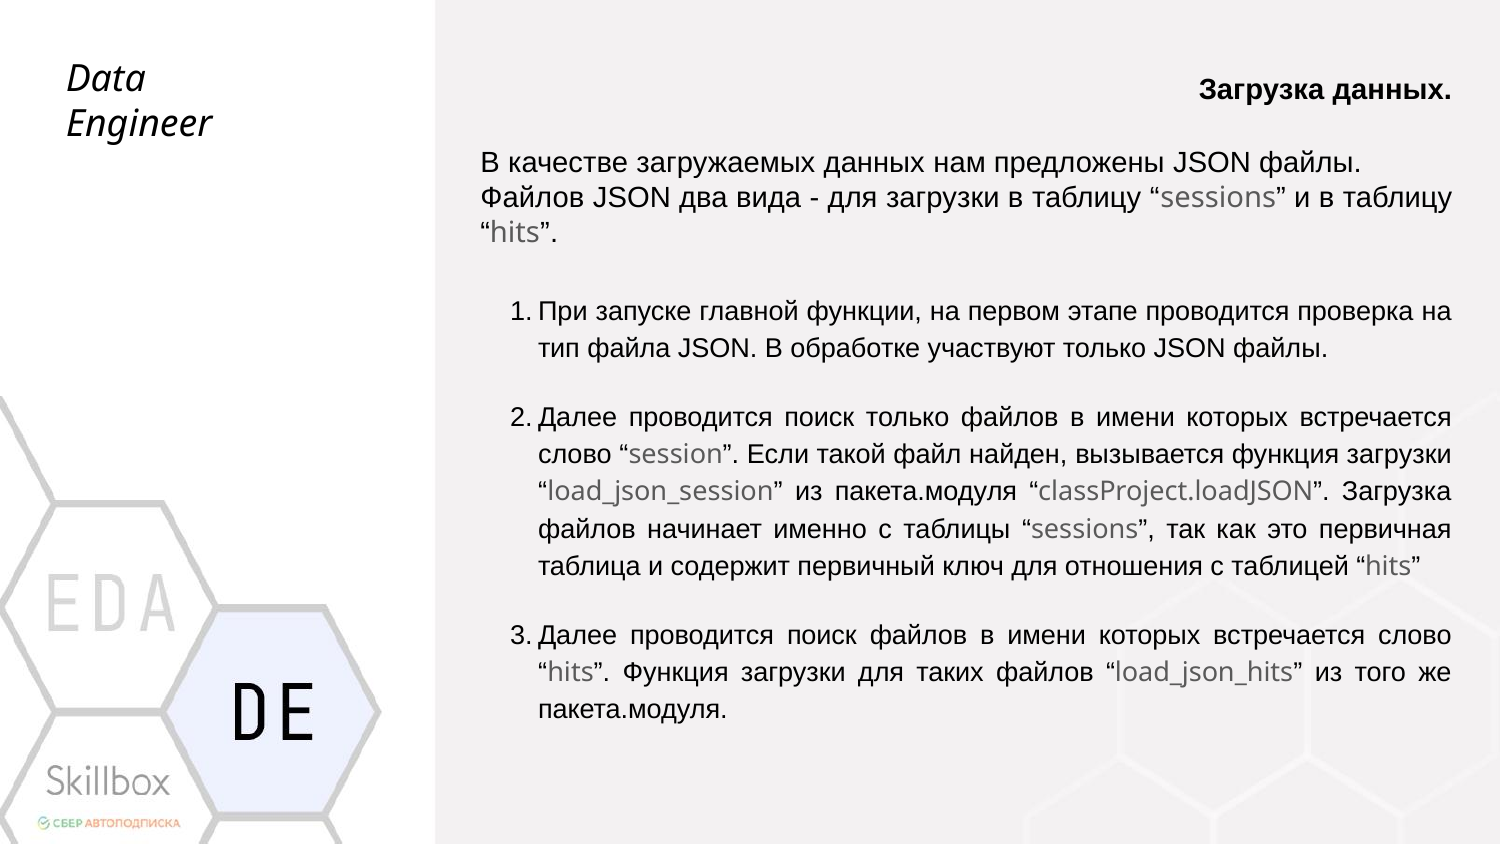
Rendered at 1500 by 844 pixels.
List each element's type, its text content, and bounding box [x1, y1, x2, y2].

text_box Загрузка данных. [465, 37, 1468, 120]
text_box Data Engineer [50, 38, 352, 159]
picture [0, 0, 1500, 844]
text_box При запуске главной функции, на первом этапе проводится проверка на тип файла JSON. В обработке участвуют только JSON файлы. Далее проводится поиск только файлов в имени которых встречается слово “session”. Если такой файл найден, вызывается функция загрузки “load_json_session” из пакета.модуля “classProject.loadJSON”. Загрузка файлов начинает именно с таблицы “sessions”, так как это первичная таблица и содержит первичный ключ для отношения с таблицей “hits” Далее проводится поиск файлов в имени которых встречается слово “hits”. Функция загрузки для таких файлов “load_json_hits” из того же пакета.модуля. [464, 273, 1467, 740]
text_box В качестве загружаемых данных нам предложены JSON файлы. Файлов JSON два вида - для загрузки в таблицу “sessions” и в таблицу “hits”. [465, 128, 1468, 263]
